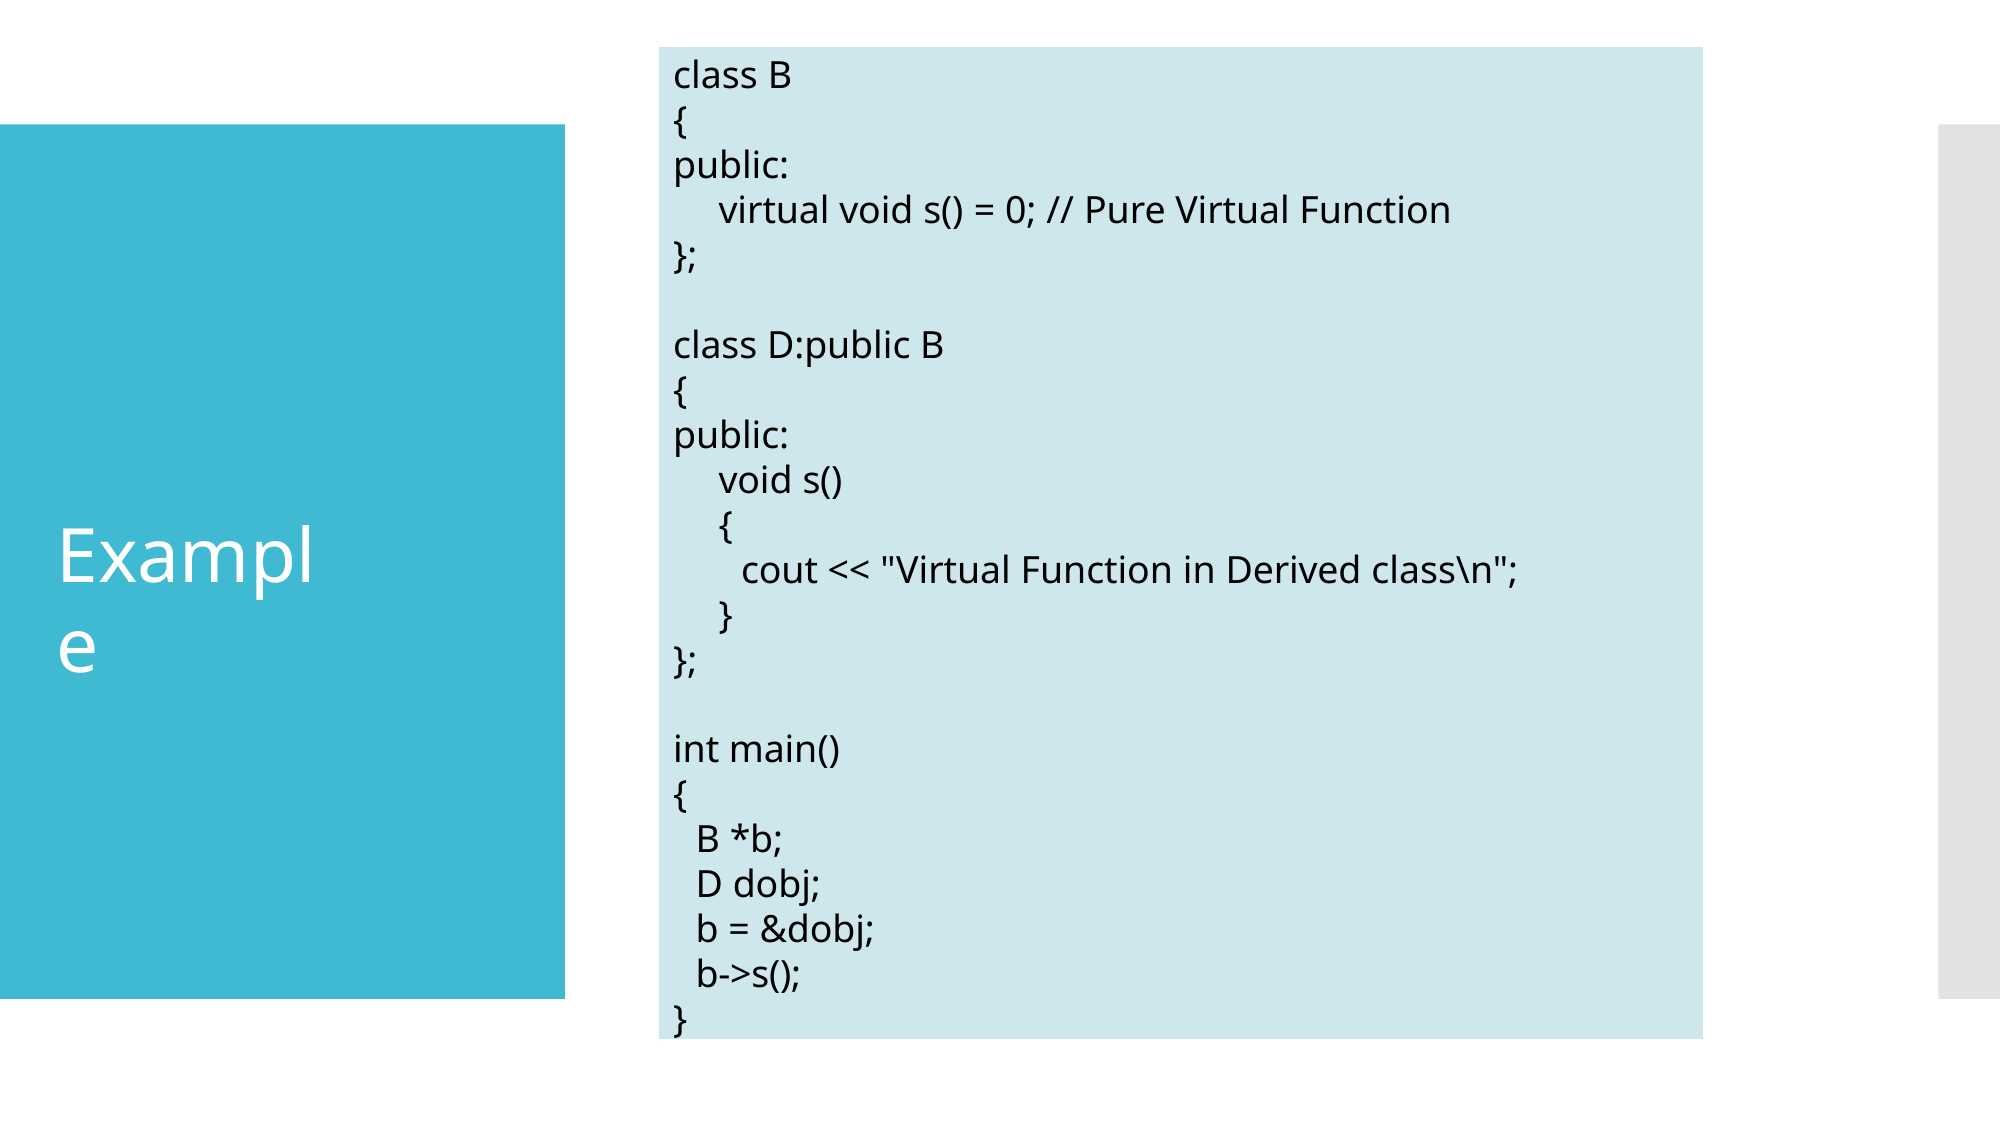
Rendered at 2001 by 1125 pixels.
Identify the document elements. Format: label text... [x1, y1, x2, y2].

text_box Example [54, 505, 319, 688]
text_box class B { public: virtual void s() = 0; // Pure Virtual Function }; class D:public B { public: void s() { cout << "Virtual Function in Derived class\n"; } }; int main() { B *b; D dobj; b = &dobj; b->s(); } [657, 46, 1704, 1041]
